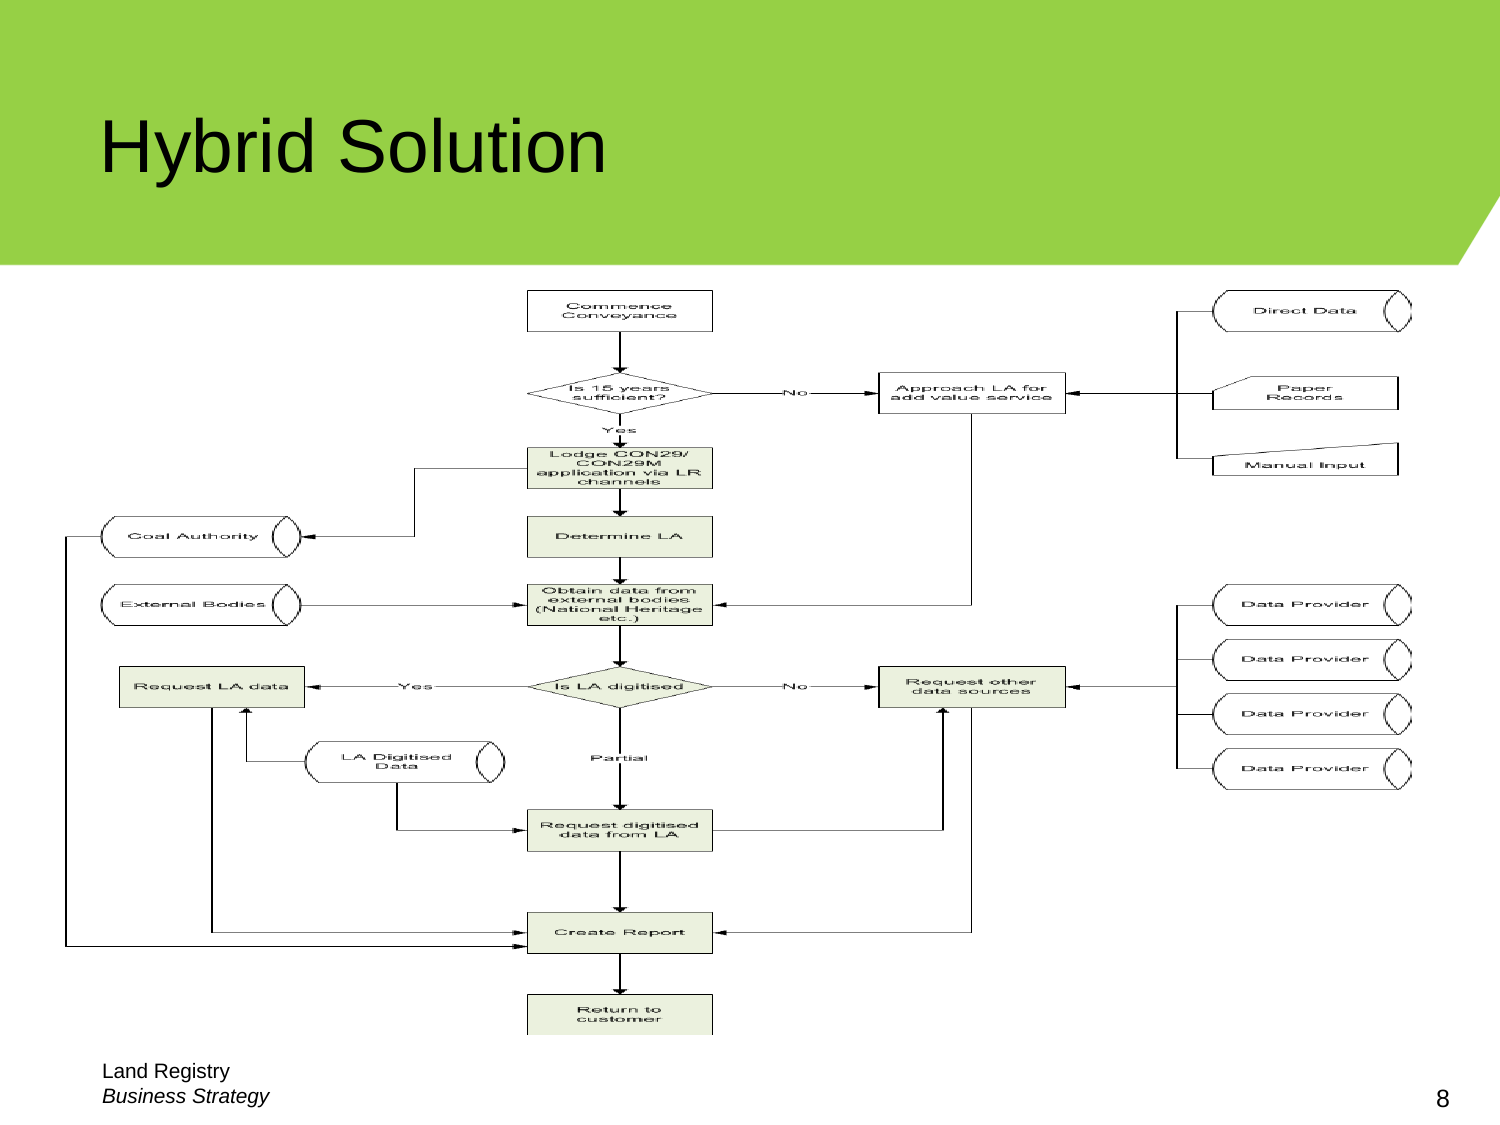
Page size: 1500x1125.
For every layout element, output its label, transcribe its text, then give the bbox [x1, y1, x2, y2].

title Hybrid Solution [99, 74, 1451, 188]
picture [0, 0, 1500, 1125]
slide_number 8 [1137, 1062, 1451, 1113]
list [99, 287, 1451, 1051]
